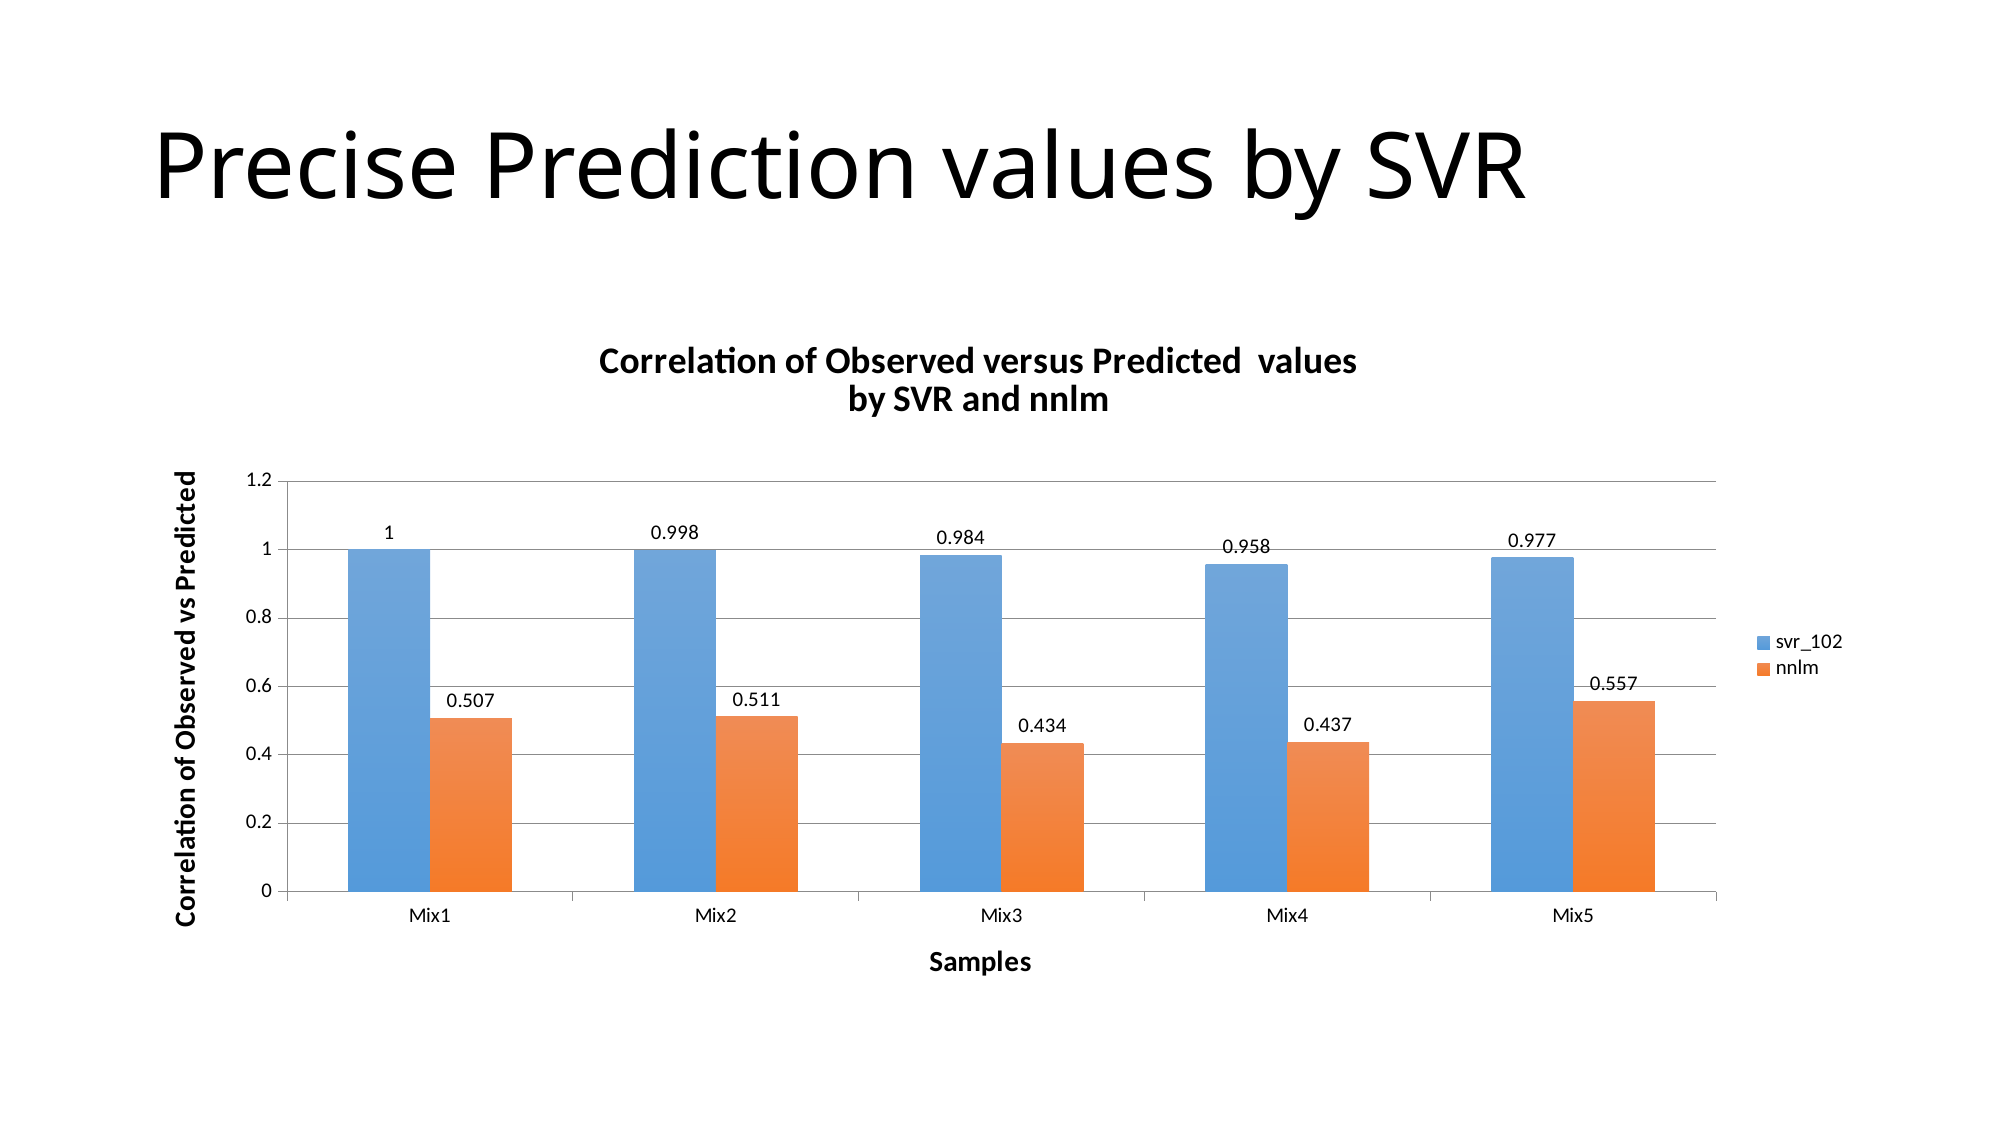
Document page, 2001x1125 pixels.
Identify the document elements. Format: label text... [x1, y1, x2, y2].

chart [137, 299, 1863, 1014]
title Precise Prediction values by SVR [137, 59, 1863, 278]
